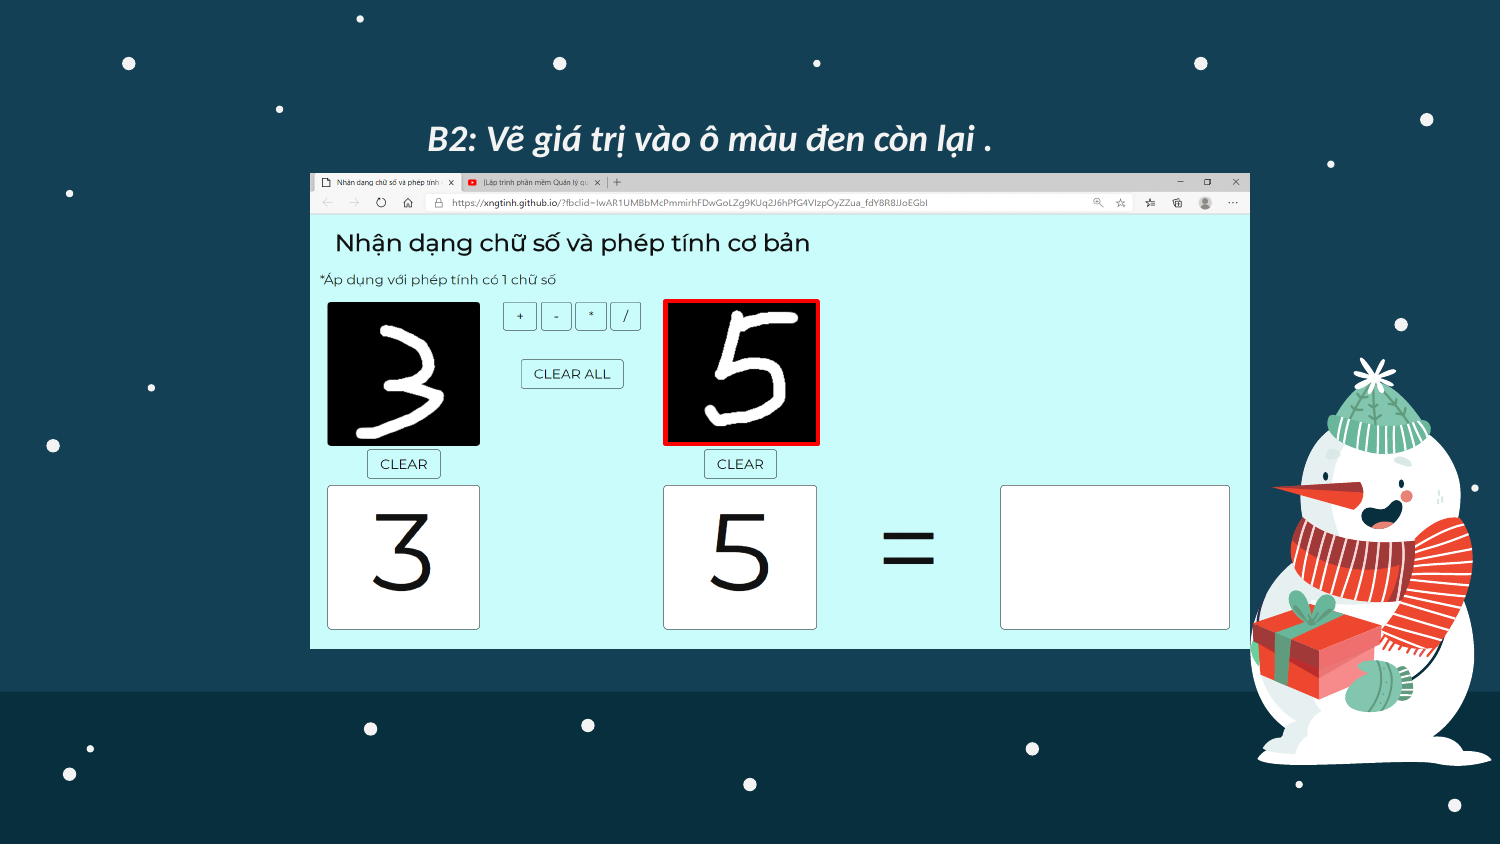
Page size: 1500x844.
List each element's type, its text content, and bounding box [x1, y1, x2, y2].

text_box B2: Vẽ giá trị vào ô màu đen còn lại . [374, 84, 1125, 167]
picture [309, 173, 1251, 649]
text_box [1242, 357, 1492, 767]
